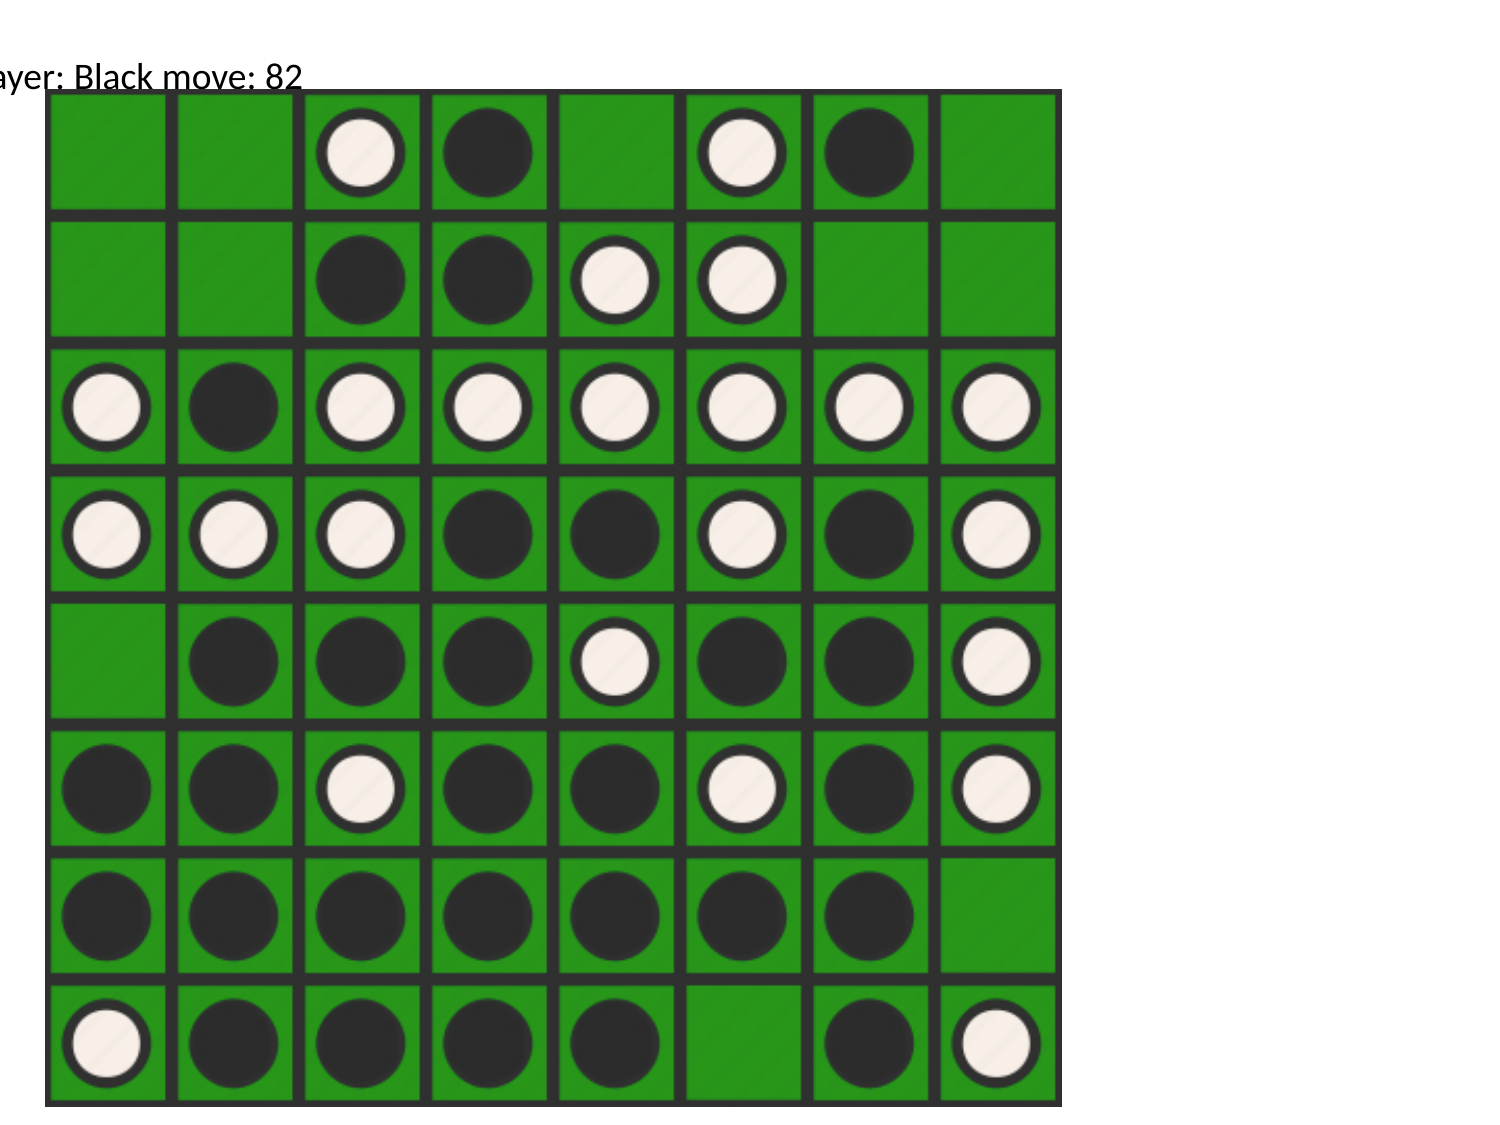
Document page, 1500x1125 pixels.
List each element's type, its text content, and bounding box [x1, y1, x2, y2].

picture [44, 89, 1062, 1107]
text_box turn: 49 player: Black move: 82 [0, 44, 319, 105]
